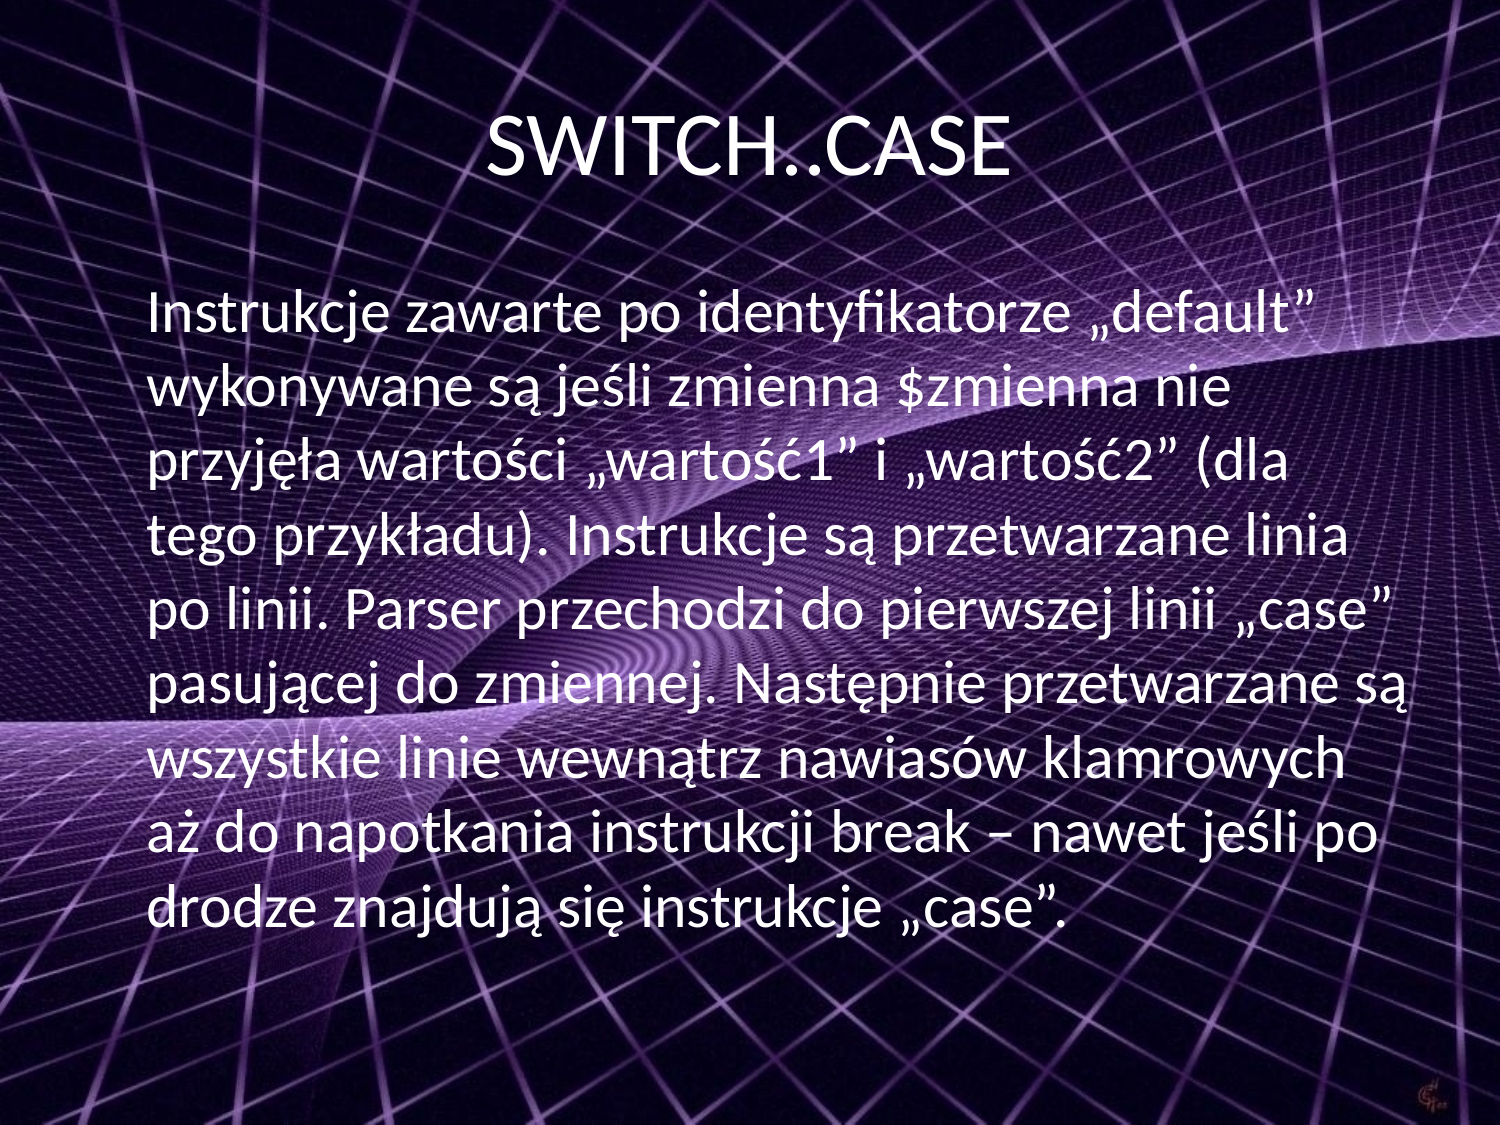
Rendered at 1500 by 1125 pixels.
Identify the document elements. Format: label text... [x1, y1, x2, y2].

list Instrukcje zawarte po identyfikatorze „default” wykonywane są jeśli zmienna $zmienna nie przyjęła wartości „wartość1” i „wartość2” (dla tego przykładu). Instrukcje są przetwarzane linia po linii. Parser przechodzi do pierwszej linii „case” pasującej do zmiennej. Następnie przetwarzane są wszystkie linie wewnątrz nawiasów klamrowych aż do napotkania instrukcji break – nawet jeśli po drodze znajdują się instrukcje „case”. [75, 262, 1425, 1005]
picture [0, 0, 1500, 1125]
title SWITCH..CASE [75, 45, 1425, 233]
